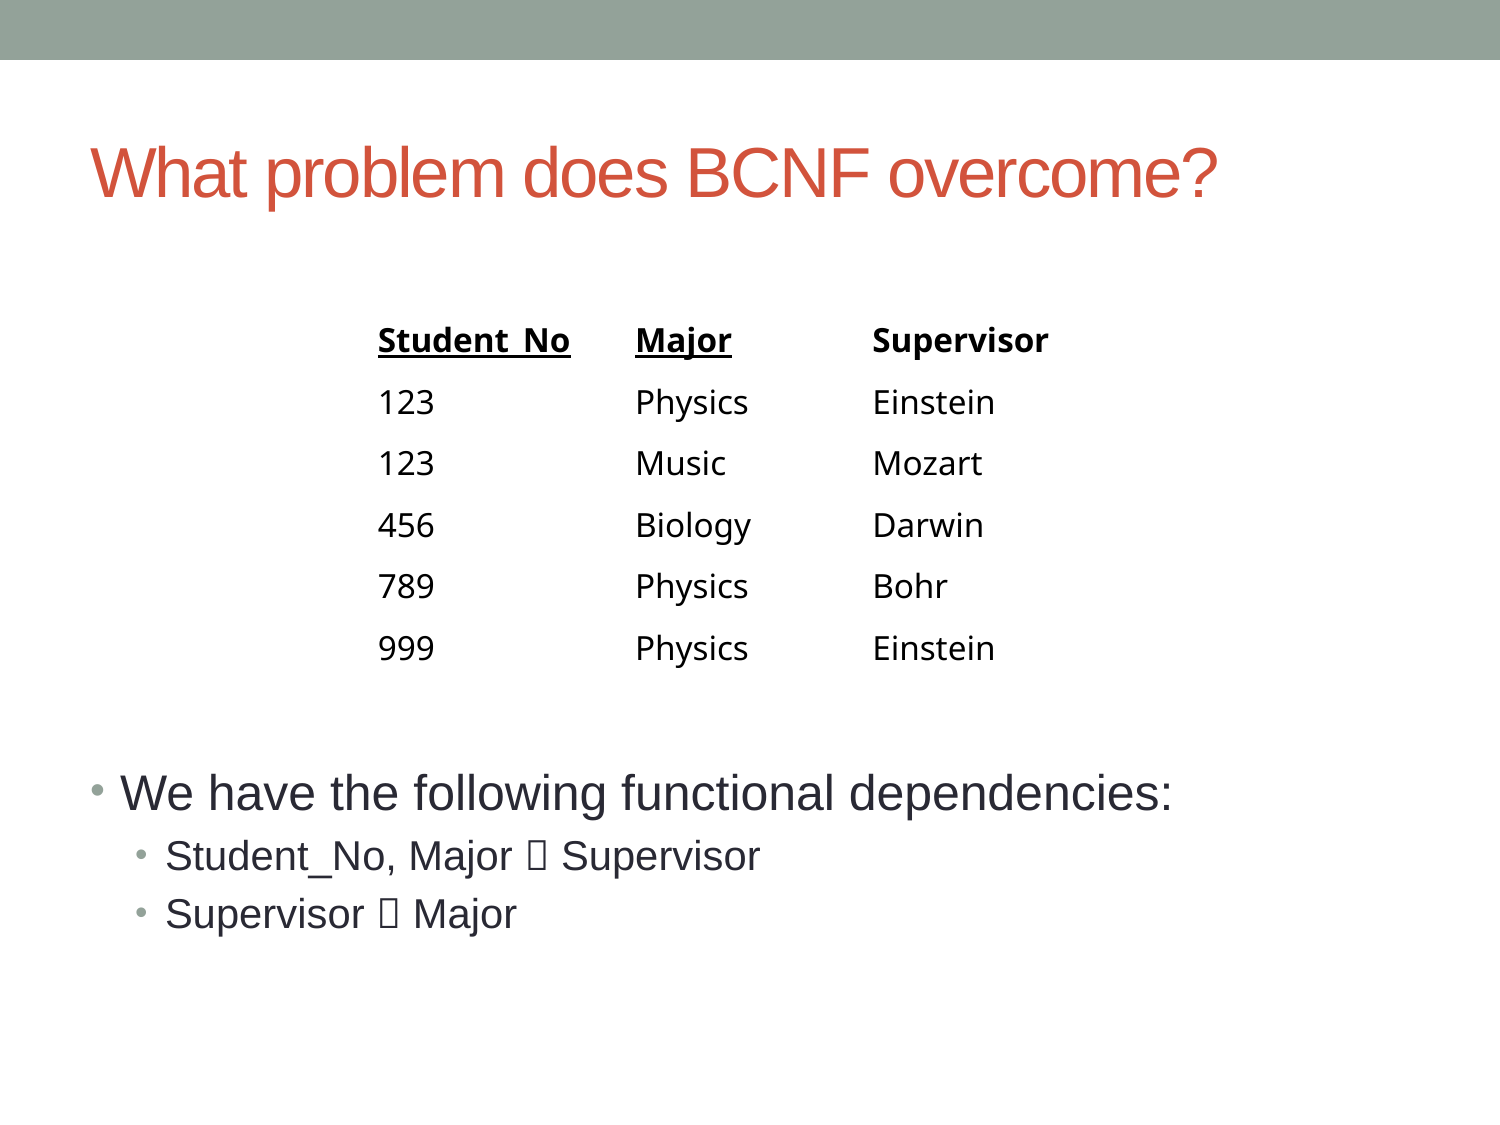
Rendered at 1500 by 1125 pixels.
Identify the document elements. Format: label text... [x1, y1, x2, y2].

table_cell 123 [363, 370, 620, 431]
table_cell Einstein [858, 616, 1135, 677]
table_cell Physics [620, 554, 858, 616]
table_cell 456 [363, 493, 620, 554]
table_cell 999 [363, 616, 620, 677]
list We have the following functional dependencies: Student_No, Major  Supervisor Supervisor  Major [75, 752, 1425, 1063]
table_header Student_No [363, 309, 620, 370]
table_header Supervisor [858, 309, 1135, 370]
table_cell Mozart [858, 431, 1135, 493]
table_cell Physics [620, 370, 858, 431]
title What problem does BCNF overcome? [75, 87, 1425, 250]
table_cell 123 [363, 431, 620, 493]
table_cell Physics [620, 616, 858, 677]
table_cell Darwin [858, 493, 1135, 554]
table_cell Music [620, 431, 858, 493]
table_cell Bohr [858, 554, 1135, 616]
table_cell Einstein [858, 370, 1135, 431]
table_header Major [620, 309, 858, 370]
table_cell Biology [620, 493, 858, 554]
table_cell 789 [363, 554, 620, 616]
